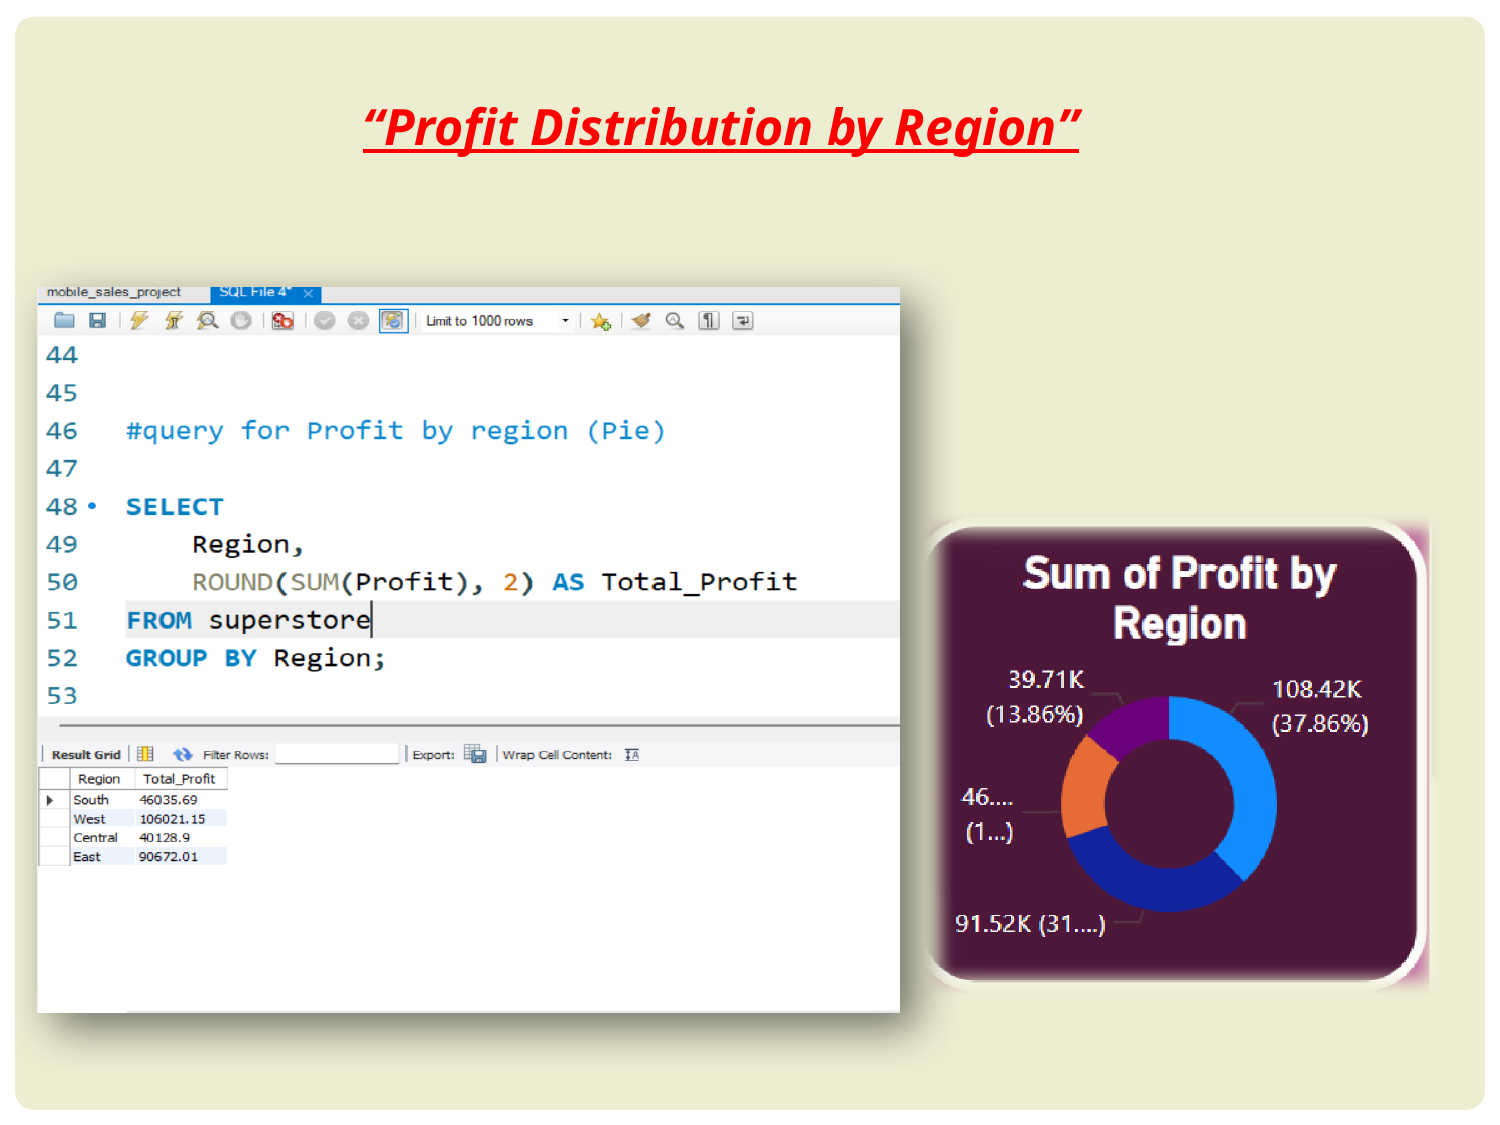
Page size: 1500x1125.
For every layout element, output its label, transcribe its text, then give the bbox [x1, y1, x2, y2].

picture [920, 512, 1444, 998]
text_box “Profit Distribution by Region” [170, 88, 1271, 163]
picture [37, 287, 901, 1013]
